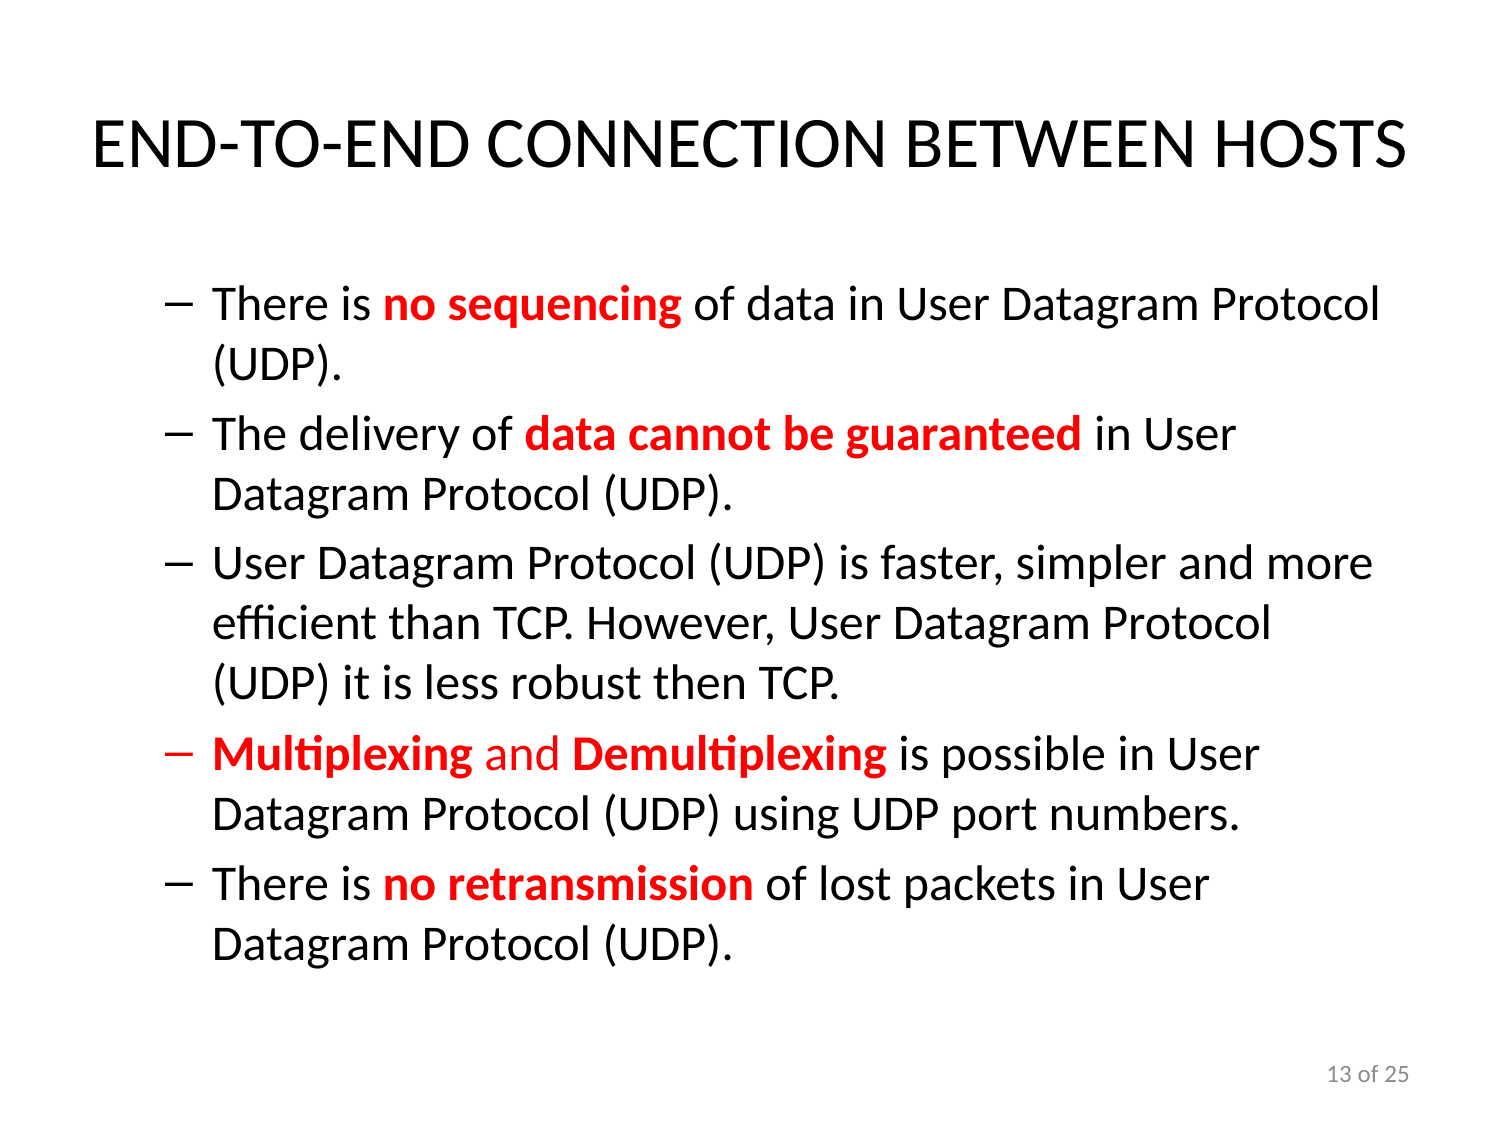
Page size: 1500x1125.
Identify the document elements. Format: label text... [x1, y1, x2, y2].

list There is no sequencing of data in User Datagram Protocol (UDP). The delivery of data cannot be guaranteed in User Datagram Protocol (UDP). User Datagram Protocol (UDP) is faster, simpler and more efficient than TCP. However, User Datagram Protocol (UDP) it is less robust then TCP. Multiplexing and Demultiplexing is possible in User Datagram Protocol (UDP) using UDP port numbers. There is no retransmission of lost packets in User Datagram Protocol (UDP). [75, 262, 1425, 1005]
title End-to-end Connection between hosts [75, 45, 1425, 233]
slide_number 13 of 25 [1074, 1042, 1425, 1103]
